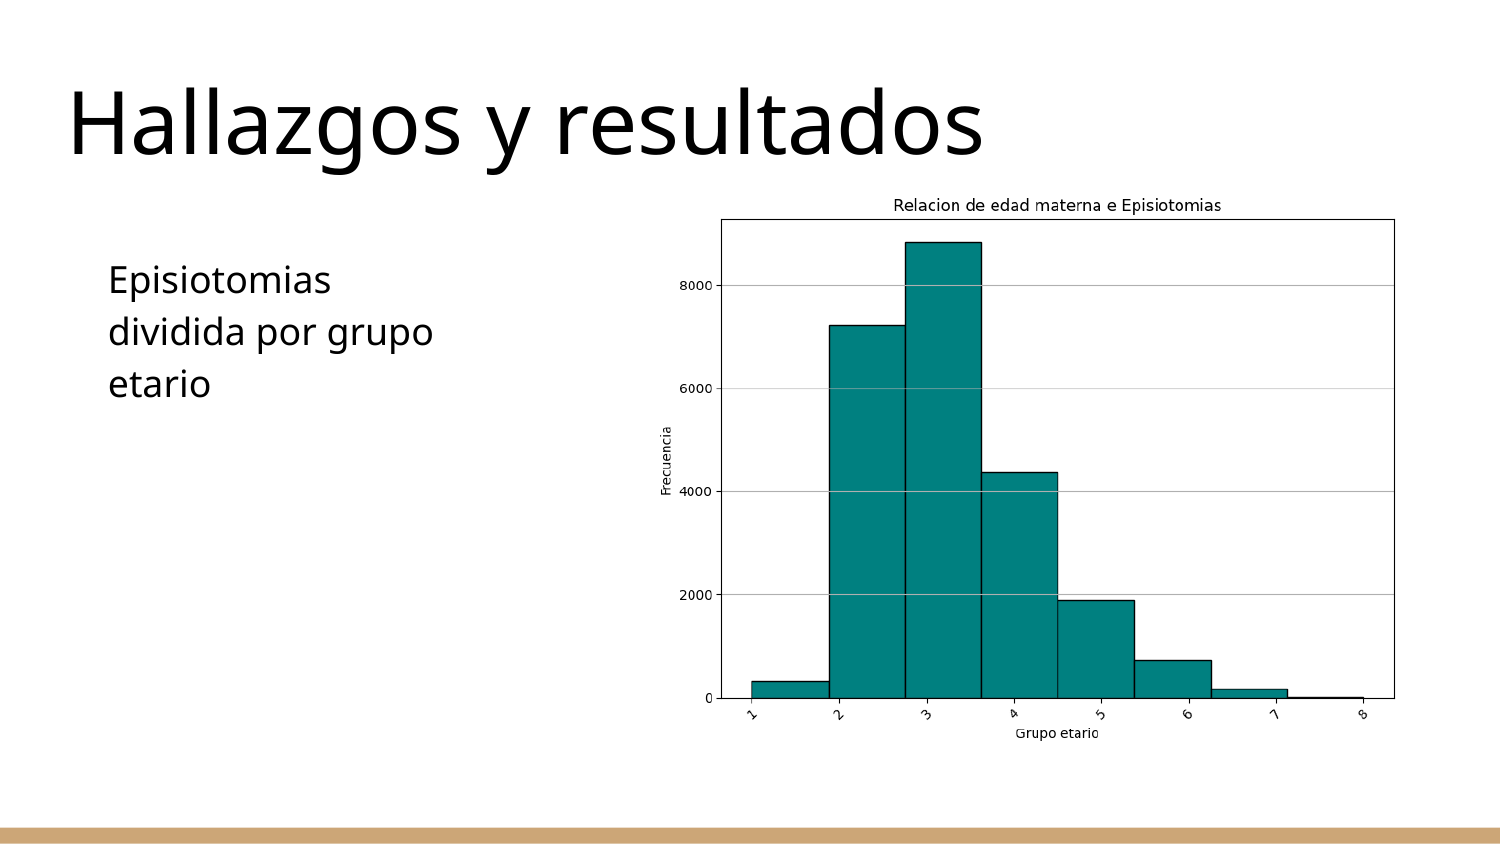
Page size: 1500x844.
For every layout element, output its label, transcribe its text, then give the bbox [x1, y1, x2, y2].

title Hallazgos y resultados [51, 51, 1449, 189]
picture [650, 187, 1403, 750]
subtitle Episiotomias dividida por grupo etario [92, 234, 493, 371]
